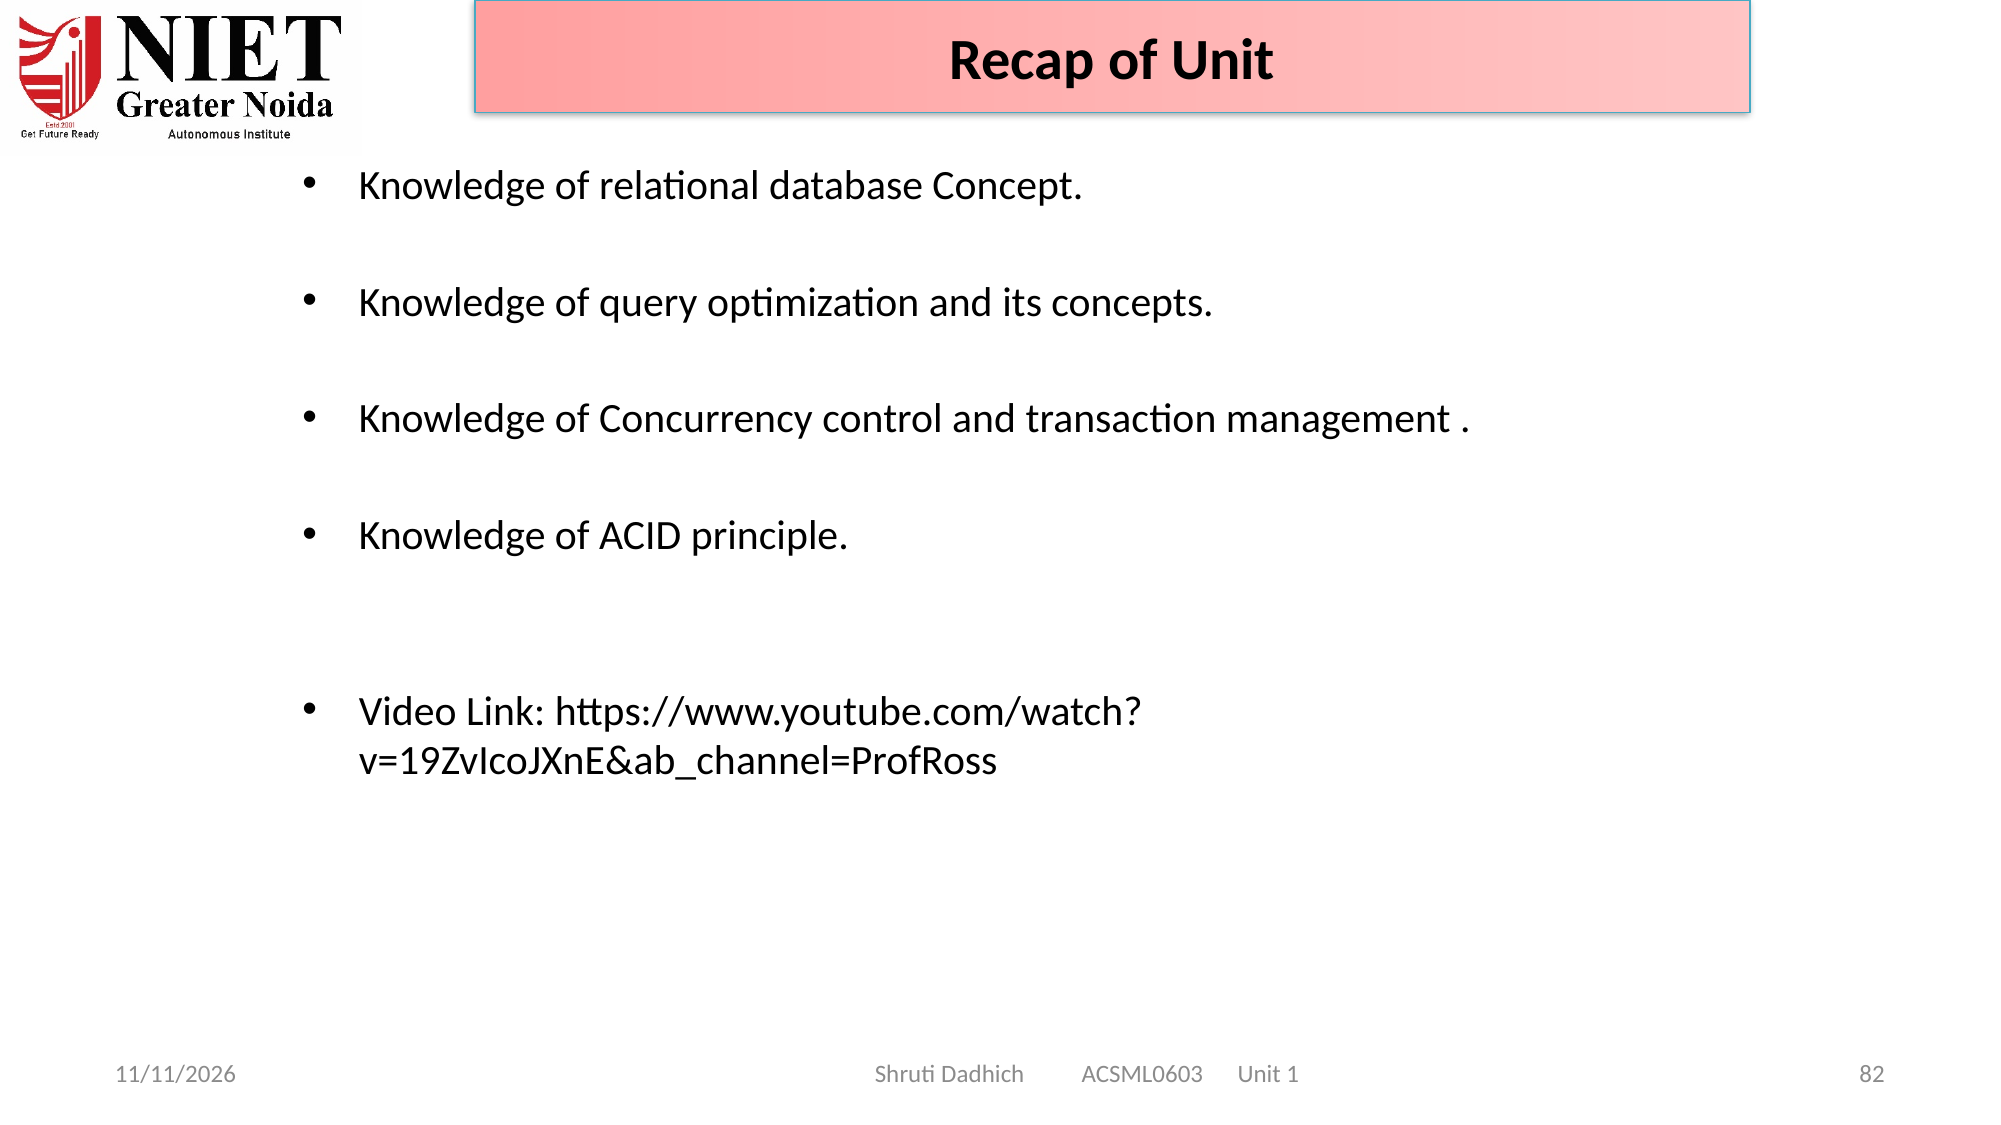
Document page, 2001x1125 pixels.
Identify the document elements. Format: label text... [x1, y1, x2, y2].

picture [0, 0, 362, 156]
text_box Recap of Unit [474, 0, 1751, 113]
footer Shruti Dadhich ACSML0603 Unit 1 [662, 1042, 1433, 1103]
list Knowledge of relational database Concept. Knowledge of query optimization and its concepts. Knowledge of Concurrency control and transaction management . Knowledge of ACID principle. Video Link: https://www.youtube.com/watch?v=19ZvIcoJXnE&ab_channel=ProfRoss [287, 149, 1700, 1027]
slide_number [99, 1042, 567, 1103]
slide_number 82 [1433, 1042, 1900, 1103]
